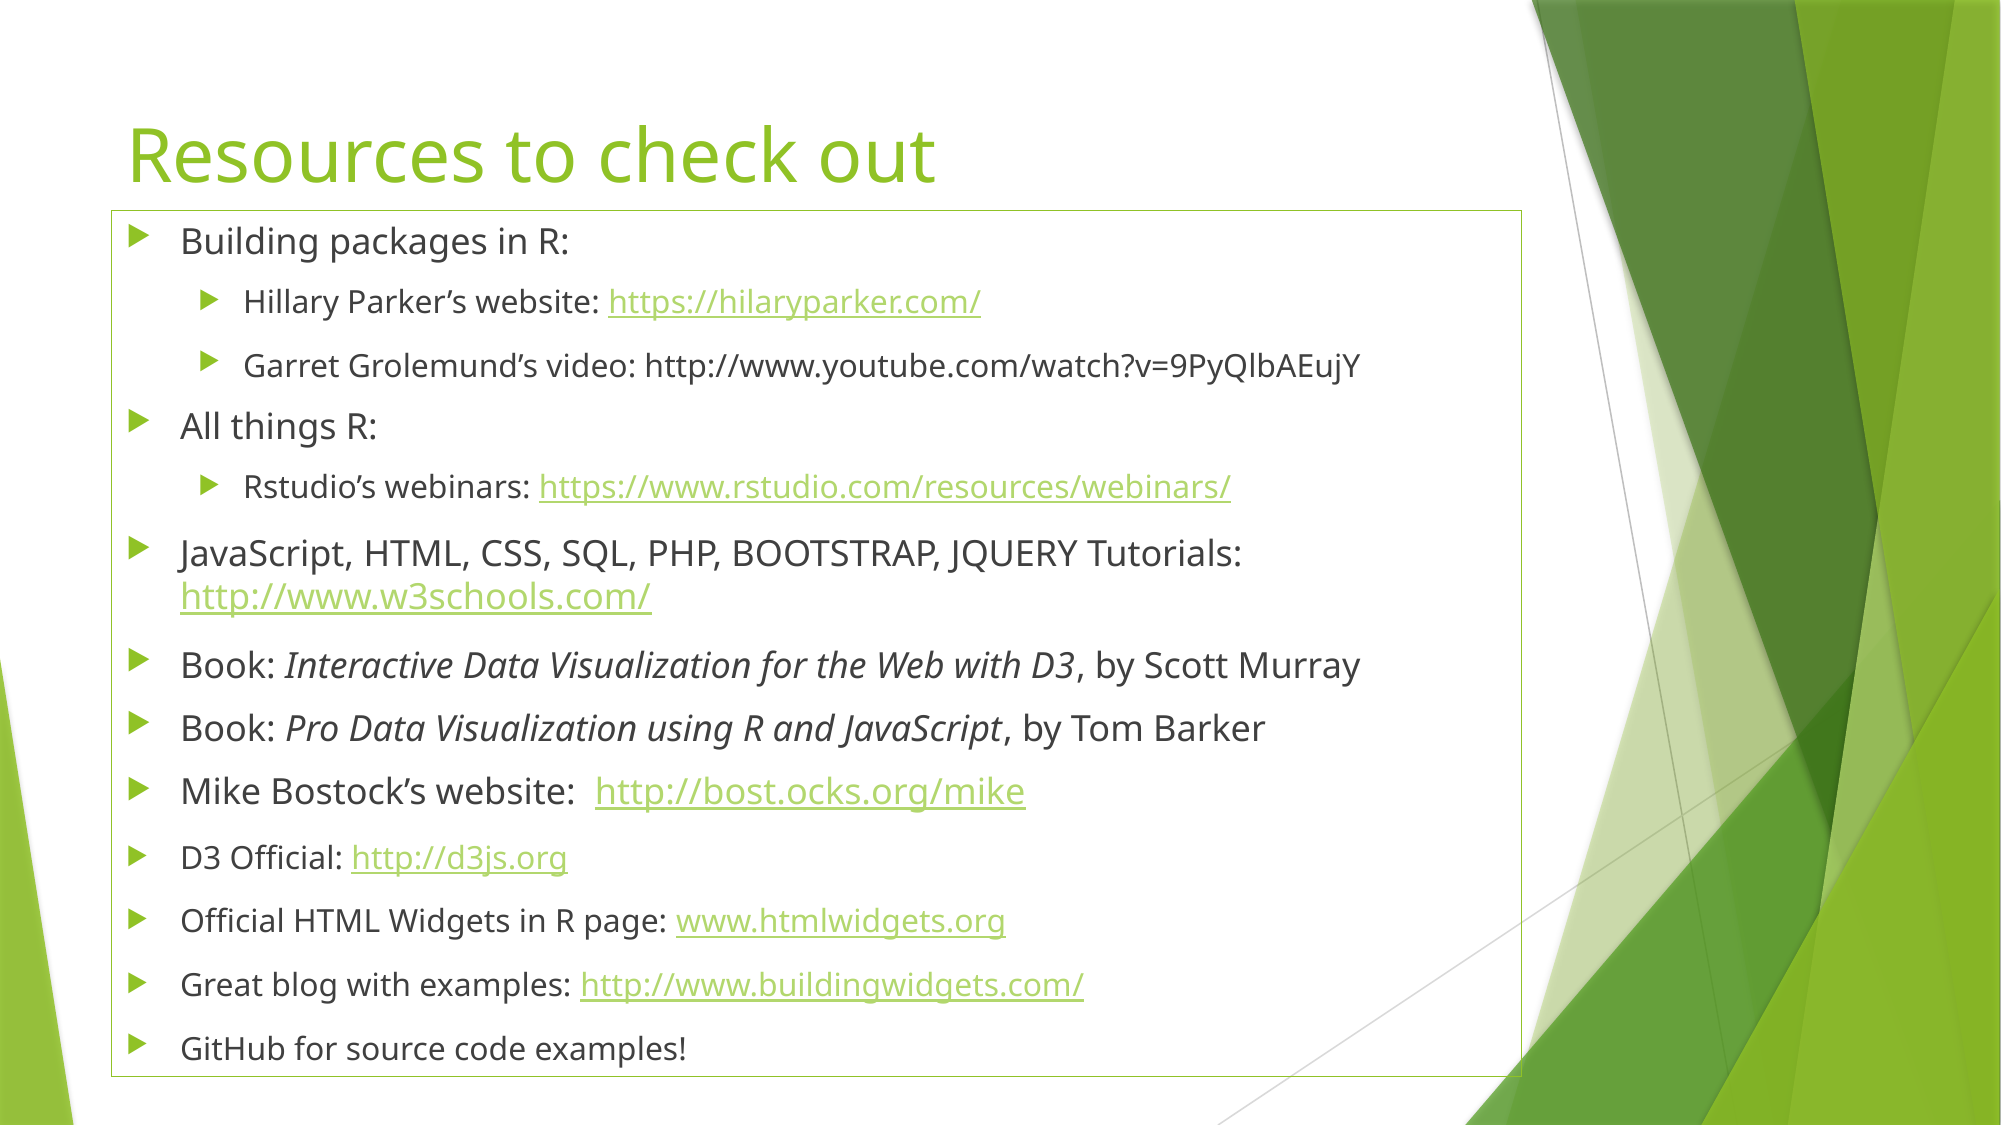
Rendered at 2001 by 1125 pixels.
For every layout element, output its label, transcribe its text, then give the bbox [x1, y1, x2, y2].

title Resources to check out [111, 99, 1522, 210]
list Building packages in R: Hillary Parker’s website: https://hilaryparker.com/ Garret Grolemund’s video: http://www.youtube.com/watch?v=9PyQlbAEujY All things R: Rstudio’s webinars: https://www.rstudio.com/resources/webinars/ JavaScript, HTML, CSS, SQL, PHP, BOOTSTRAP, JQUERY Tutorials: http://www.w3schools.com/ Book: Interactive Data Visualization for the Web with D3, by Scott Murray Book: Pro Data Visualization using R and JavaScript, by Tom Barker Mike Bostock’s website: http://bost.ocks.org/mike D3 Official: http://d3js.org Official HTML Widgets in R page: www.htmlwidgets.org Great blog with examples: http://www.buildingwidgets.com/ GitHub for source code examples! [111, 210, 1522, 1077]
